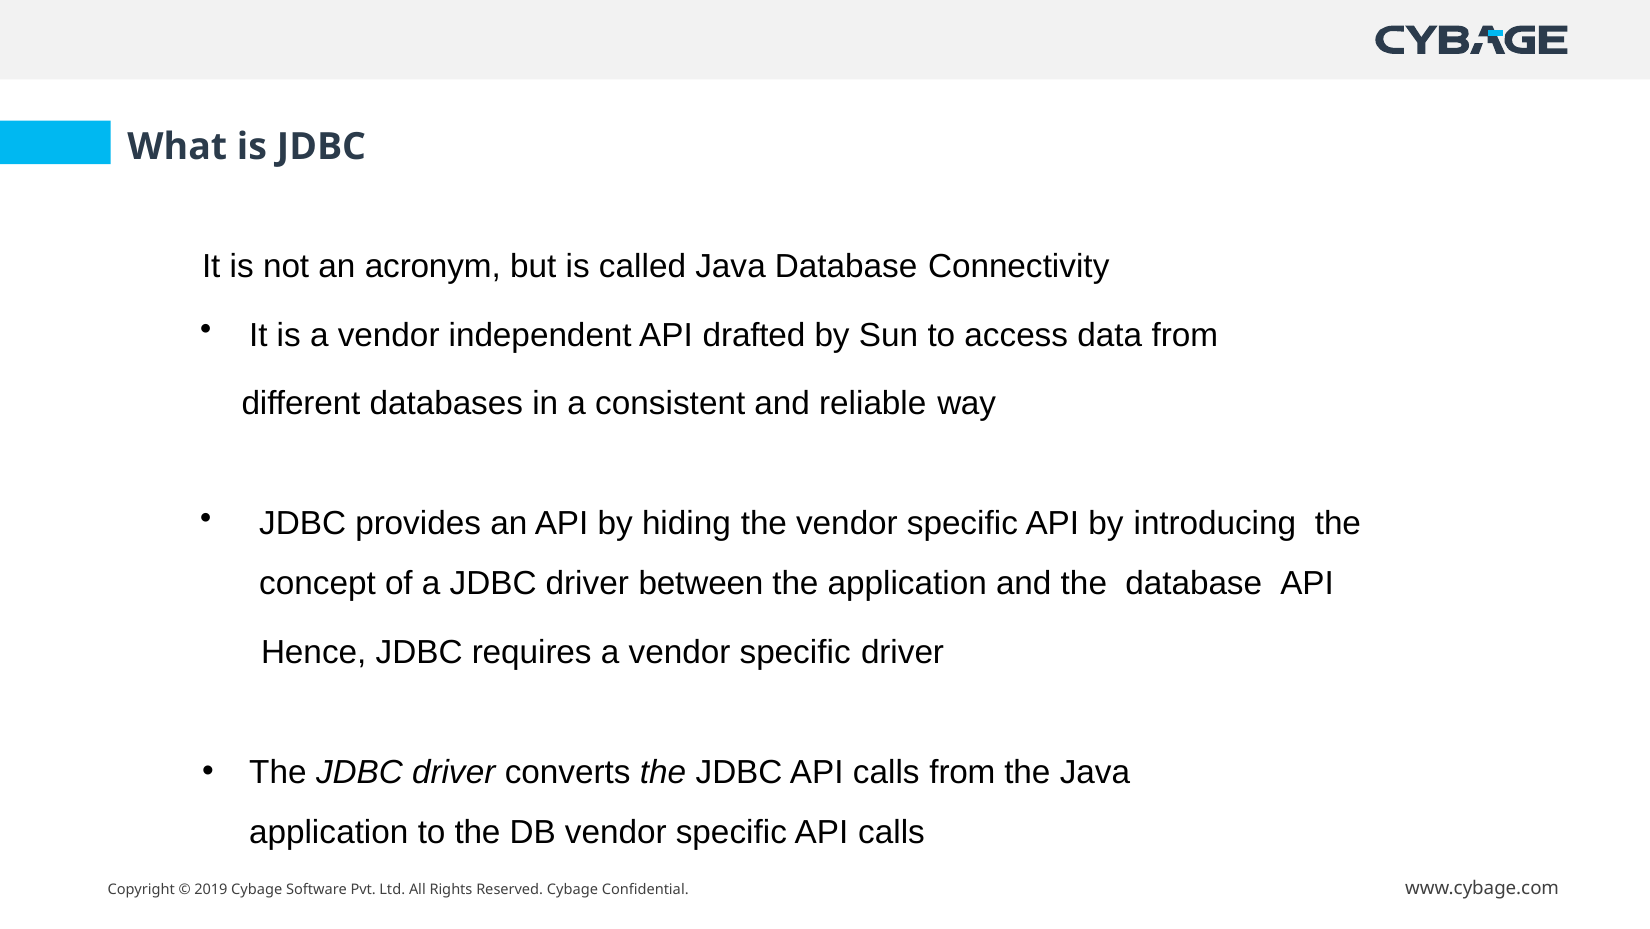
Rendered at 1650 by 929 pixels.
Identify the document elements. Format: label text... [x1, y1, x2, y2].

text_box What is JDBC [110, 114, 775, 190]
text_box [0, 118, 110, 166]
text_box It is not an acronym, but is called Java Database Connectivity It is a vendor independent API drafted by Sun to access data from different databases in a consistent and reliable way JDBC provides an API by hiding the vendor specific API by introducing the concept of a JDBC driver between the application and the database API Hence, JDBC requires a vendor specific driver The JDBC driver converts the JDBC API calls from the Java application to the DB vendor specific API calls [200, 214, 1438, 851]
